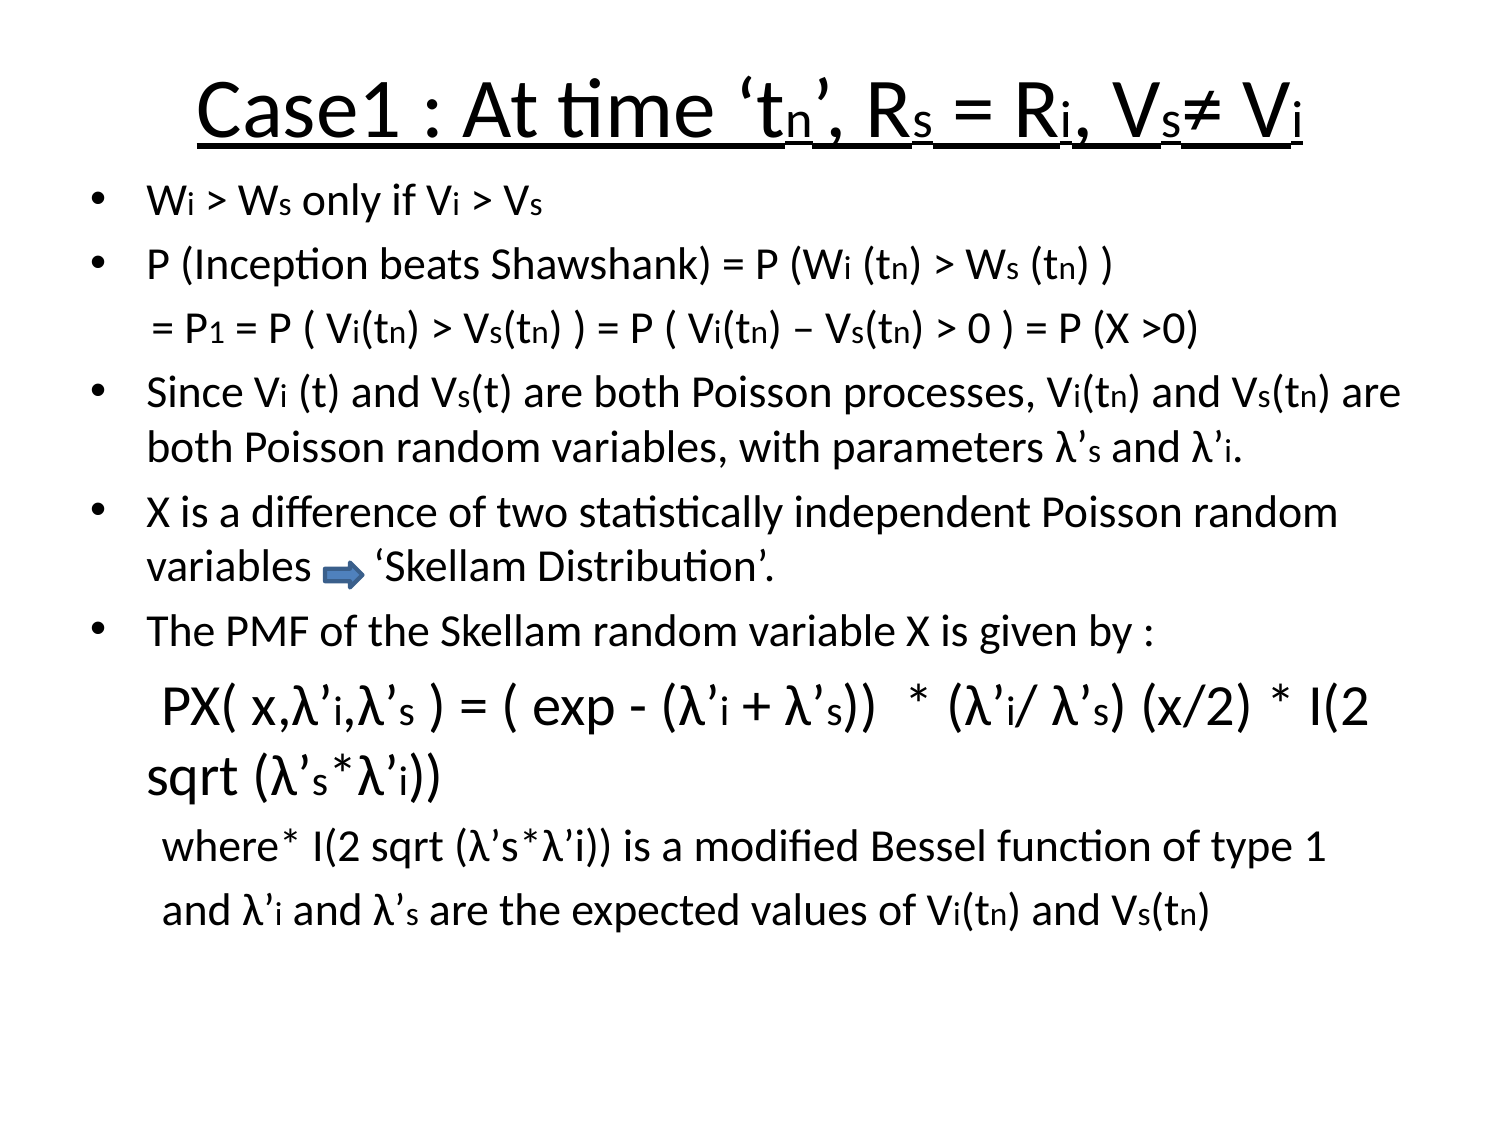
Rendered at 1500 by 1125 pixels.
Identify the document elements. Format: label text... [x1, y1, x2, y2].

text_box [322, 560, 365, 590]
list Wi > Ws only if Vi > Vs P (Inception beats Shawshank) = P (Wi (tn) > Ws (tn) ) = P1 = P ( Vi(tn) > Vs(tn) ) = P ( Vi(tn) – Vs(tn) > 0 ) = P (X >0) Since Vi (t) and Vs(t) are both Poisson processes, Vi(tn) and Vs(tn) are both Poisson random variables, with parameters λ’s and λ’i. X is a difference of two statistically independent Poisson random variables ‘Skellam Distribution’. The PMF of the Skellam random variable X is given by : PX( x,λ’i,λ’s ) = ( exp - (λ’i + λ’s)) * (λ’i/ λ’s) (x/2) * I(2 sqrt (λ’s*λ’i)) where* I(2 sqrt (λ’s*λ’i)) is a modified Bessel function of type 1 and λ’i and λ’s are the expected values of Vi(tn) and Vs(tn) [75, 162, 1425, 1075]
title Case1 : At time ‘tn’, Rs = Ri, Vs≠ Vi [75, 45, 1425, 162]
